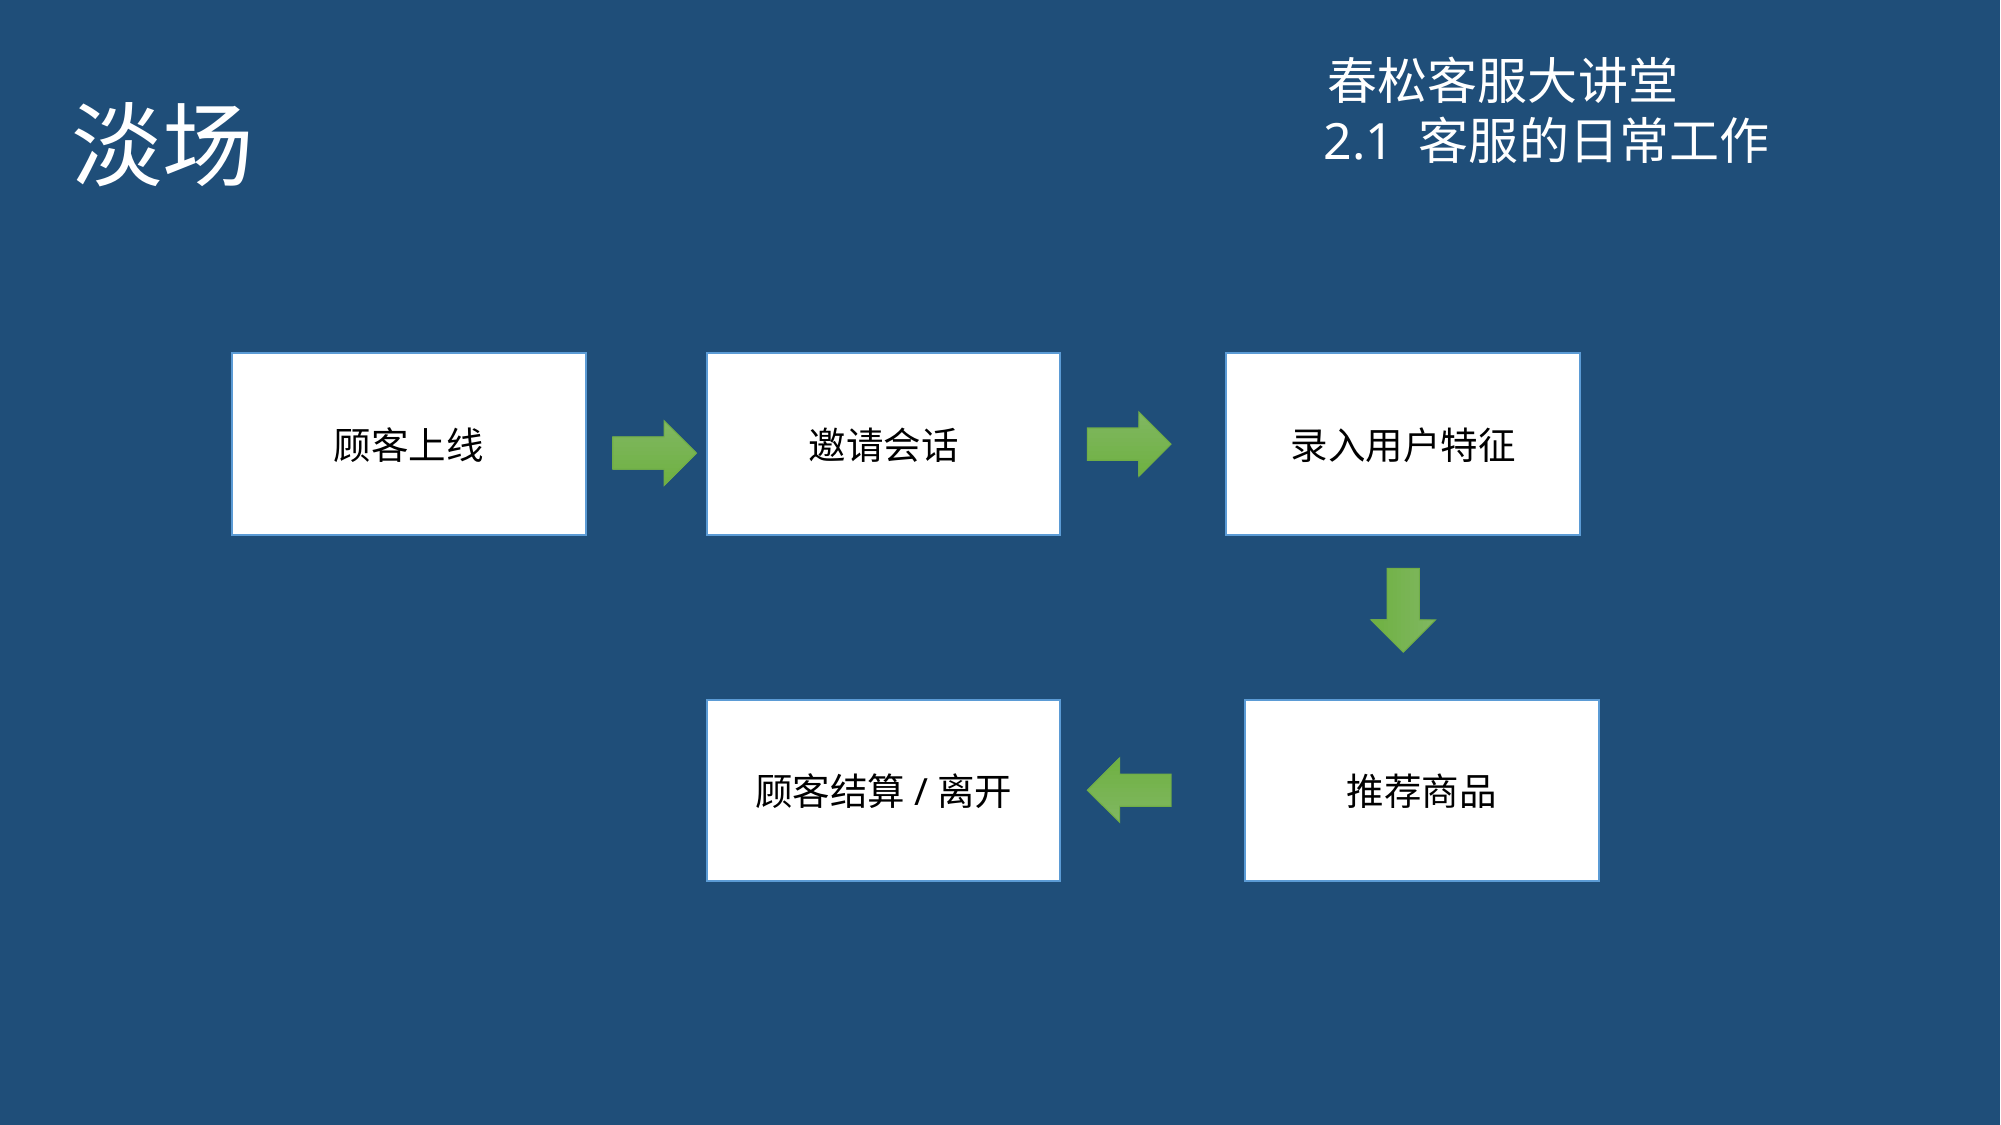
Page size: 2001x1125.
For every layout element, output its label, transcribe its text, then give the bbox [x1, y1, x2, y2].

text_box 春松客服大讲堂 [1313, 41, 1693, 117]
text_box 顾客结算/离开 [706, 699, 1061, 882]
text_box [1086, 756, 1172, 824]
text_box [612, 419, 698, 487]
text_box 录入用户特征 [1225, 352, 1581, 536]
title 淡场 [56, 41, 1136, 259]
text_box 顾客上线 [231, 352, 587, 536]
text_box 邀请会话 [706, 352, 1061, 536]
text_box 2.1 客服的日常工作 [1308, 102, 1784, 178]
text_box [1086, 410, 1172, 478]
text_box [1369, 567, 1437, 653]
text_box 推荐商品 [1244, 699, 1600, 882]
